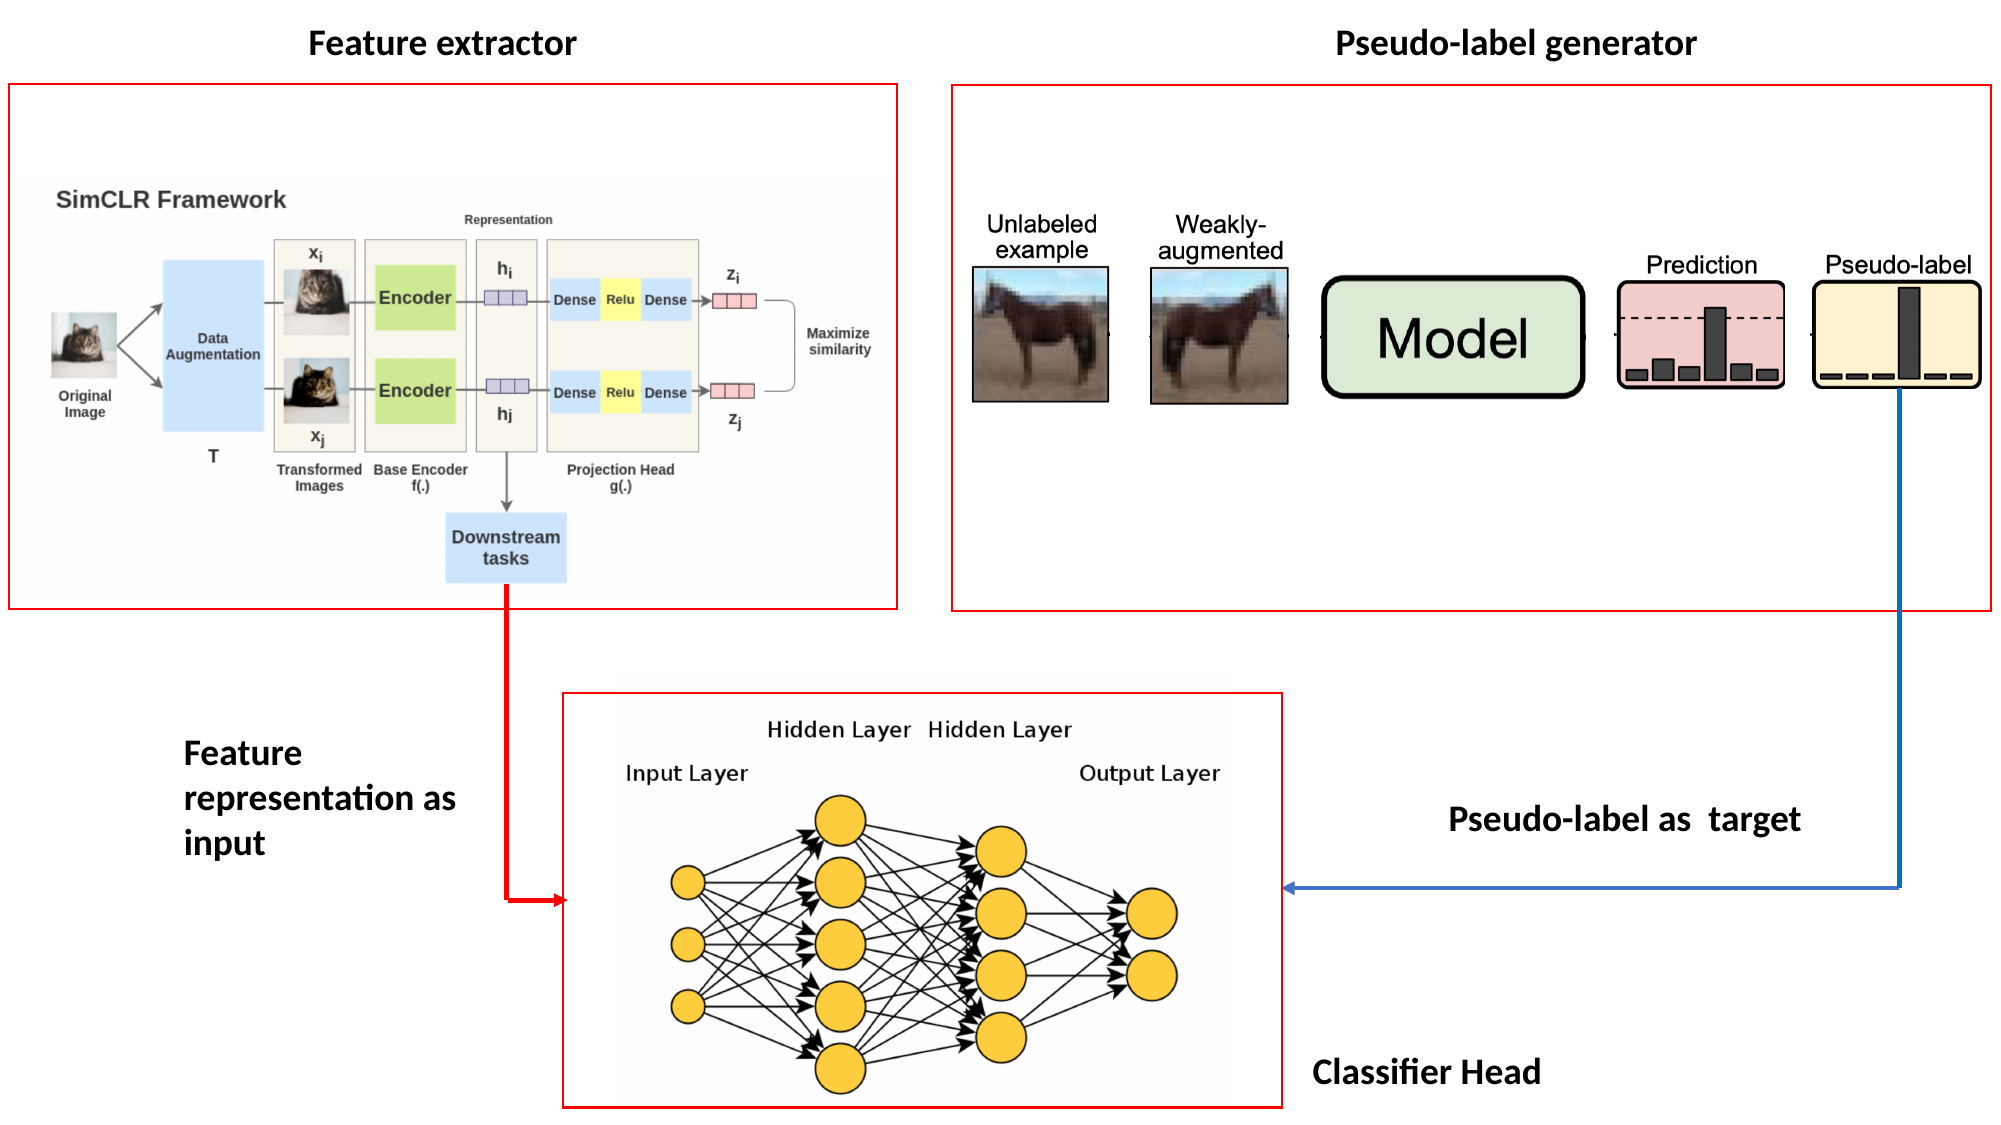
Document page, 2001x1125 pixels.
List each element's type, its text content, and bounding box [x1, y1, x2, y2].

picture [613, 668, 1232, 1108]
text_box Feature representation as input [507, 720, 519, 871]
picture [1320, 268, 1586, 417]
picture [1810, 206, 1982, 389]
picture [1149, 206, 1289, 408]
picture [1614, 220, 1785, 403]
text_box Feature extractor [293, 10, 612, 71]
text_box Feature representation as input [168, 720, 506, 871]
picture [960, 206, 1110, 417]
text_box [562, 692, 1283, 1109]
text_box Pseudo-label as target [1433, 786, 1821, 847]
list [9, 173, 898, 598]
text_box [951, 84, 1992, 612]
text_box [8, 83, 898, 610]
text_box Pseudo-label generator [1320, 10, 1741, 71]
text_box Classifier Head [1297, 1039, 1616, 1100]
